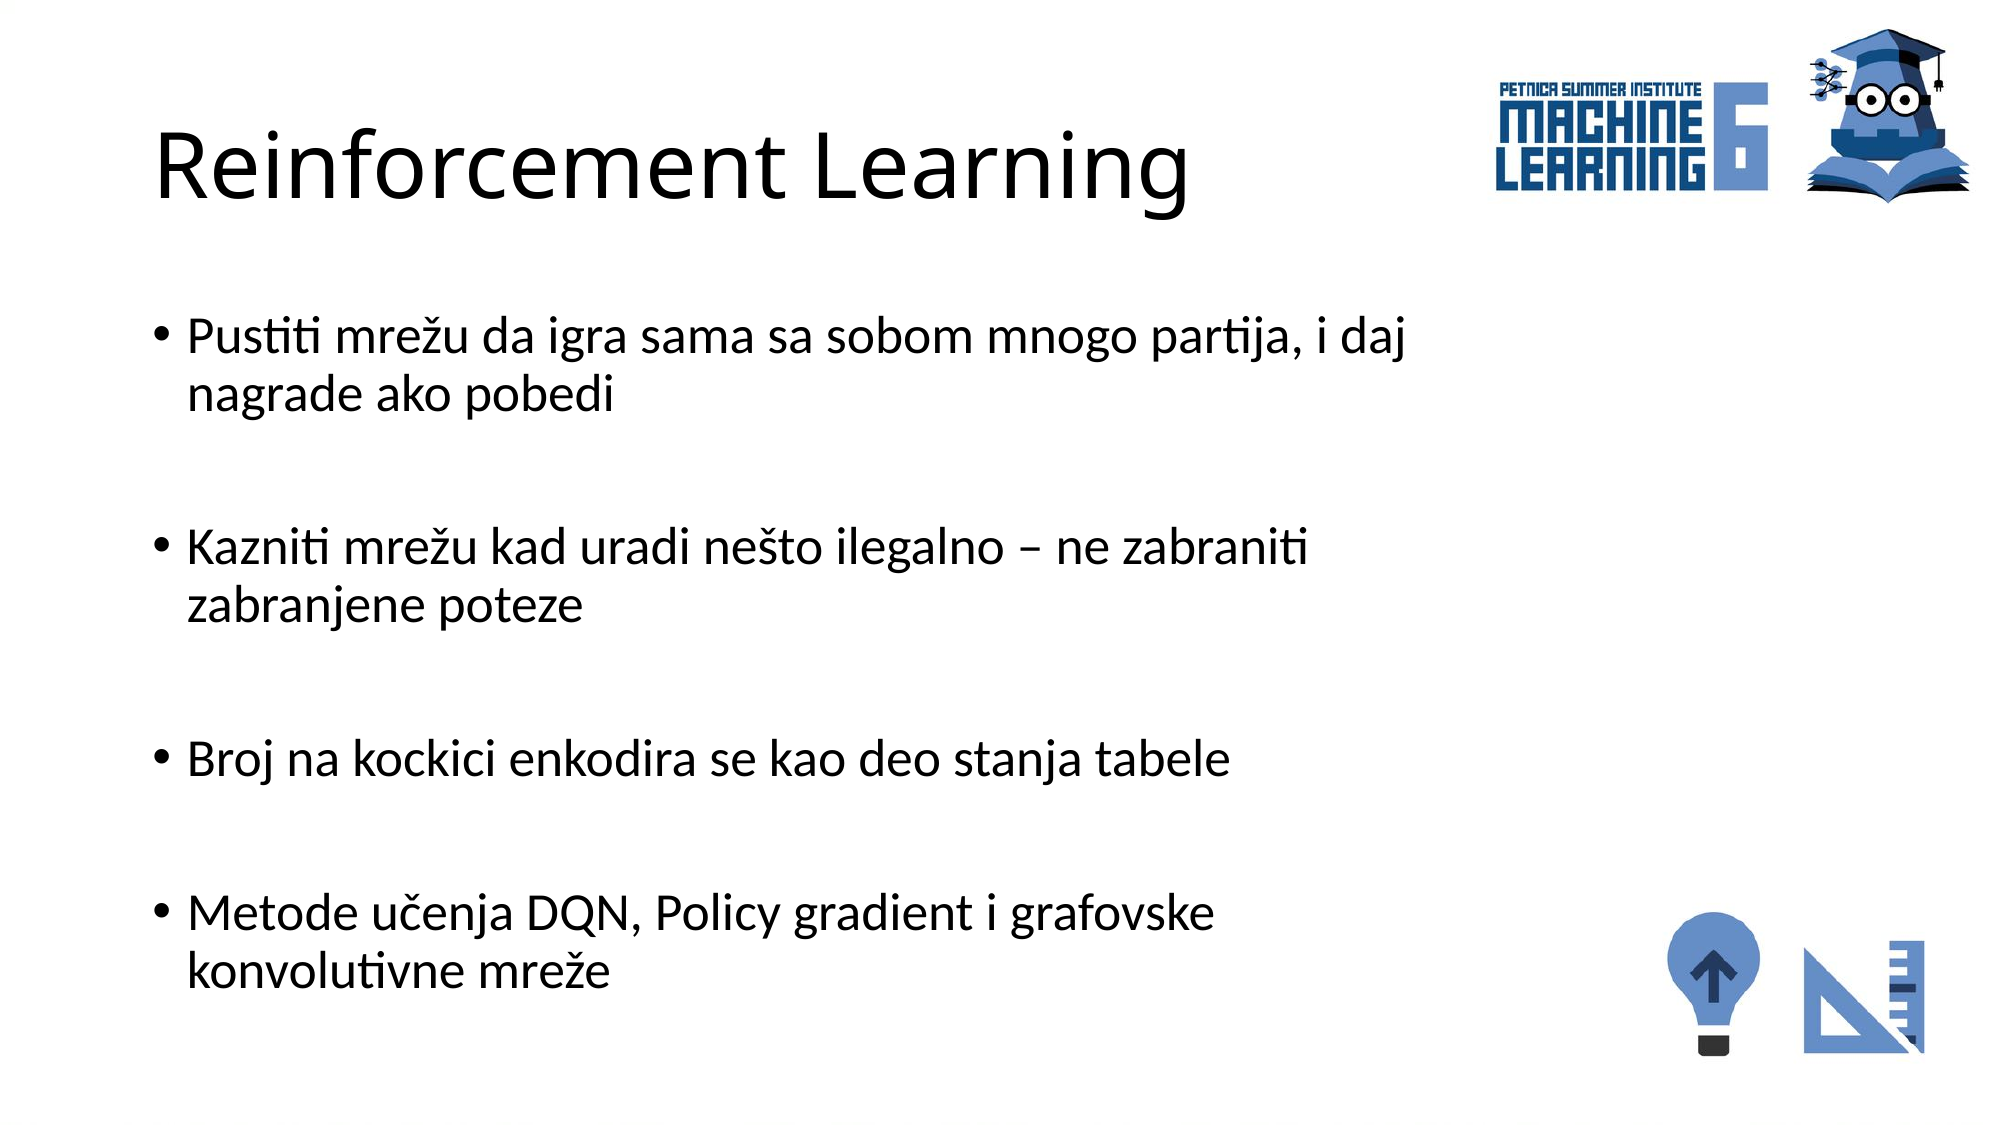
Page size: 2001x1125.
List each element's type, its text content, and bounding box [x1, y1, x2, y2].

list Pustiti mrežu da igra sama sa sobom mnogo partija, i daj nagrade ako pobedi Kazniti mrežu kad uradi nešto ilegalno – ne zabraniti zabranjene poteze Broj na kockici enkodira se kao deo stanja tabele Metode učenja DQN, Policy gradient i grafovske konvolutivne mreže [137, 299, 1450, 1014]
title Reinforcement Learning [137, 59, 1863, 278]
